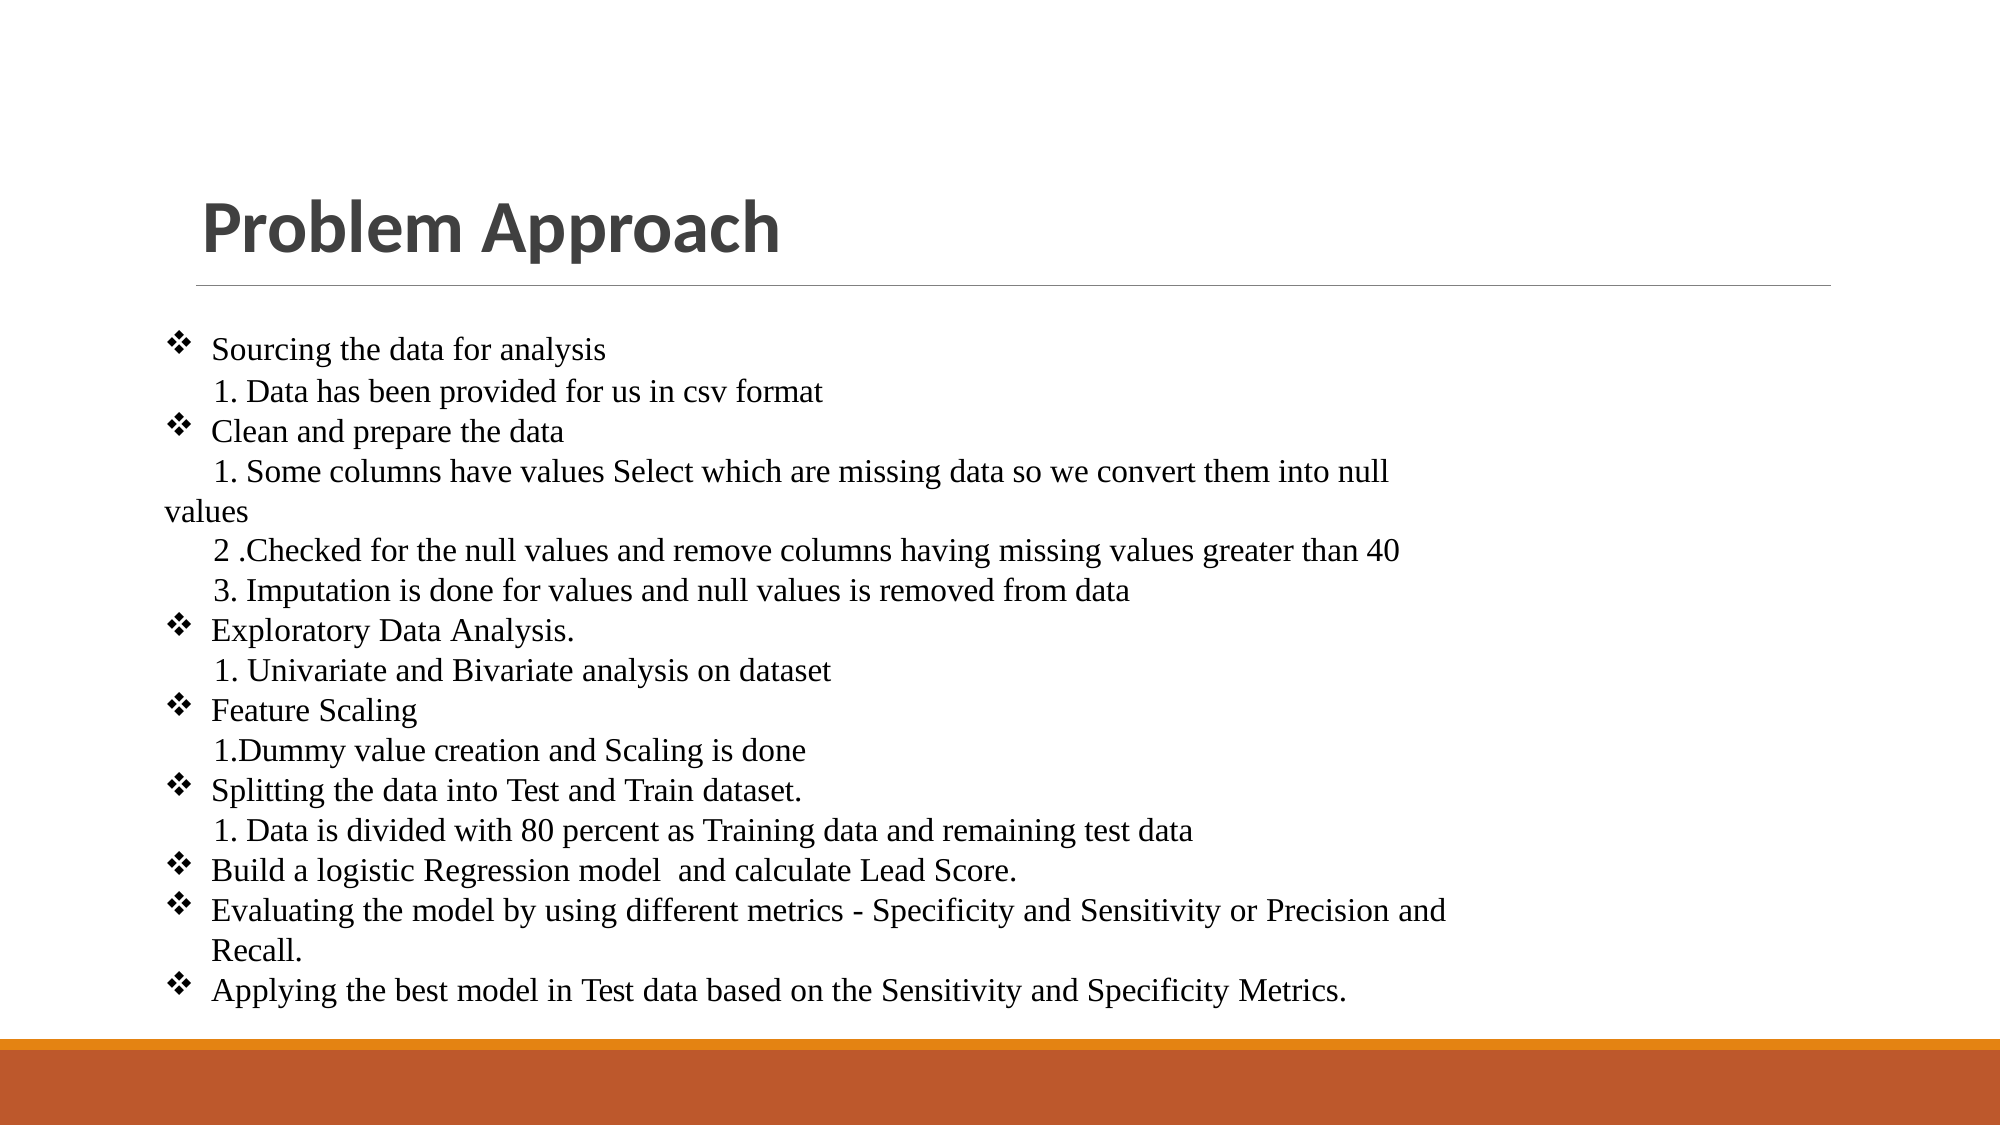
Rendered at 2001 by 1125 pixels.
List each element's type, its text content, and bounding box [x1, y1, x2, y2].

text_box Sourcing the data for analysis 1. Data has been provided for us in csv format Clean and prepare the data 1. Some columns have values Select which are missing data so we convert them into null values 2 .Checked for the null values and remove columns having missing values greater than 40 3. Imputation is done for values and null values is removed from data Exploratory Data Analysis. 1. Univariate and Bivariate analysis on dataset Feature Scaling 1.Dummy value creation and Scaling is done Splitting the data into Test and Train dataset. 1. Data is divided with 80 percent as Training data and remaining test data Build a logistic Regression model and calculate Lead Score. Evaluating the model by using different metrics - Specificity and Sensitivity or Precision and Recall. Applying the best model in Test data based on the Sensitivity and Specificity Metrics. [162, 324, 1469, 1008]
title Problem Approach [200, 77, 902, 268]
